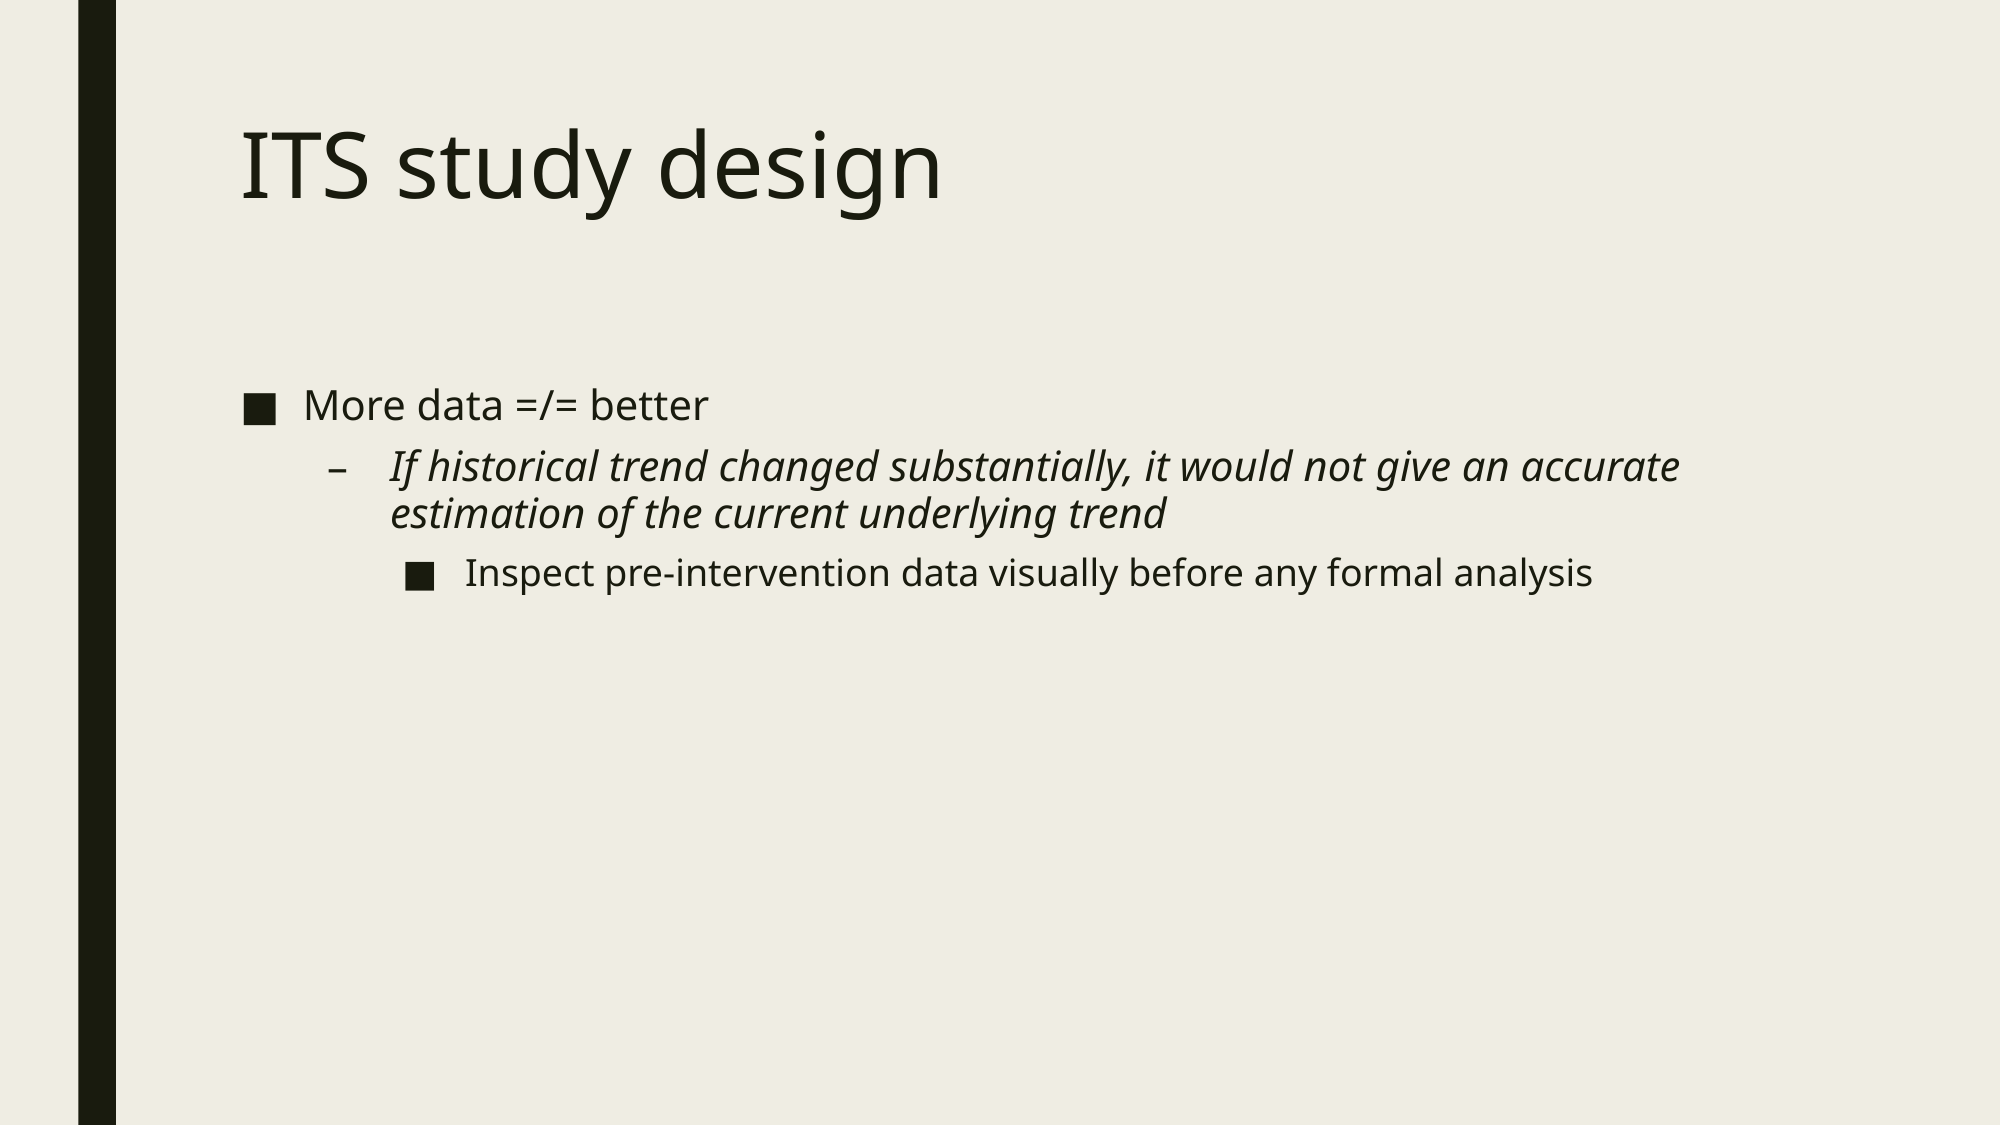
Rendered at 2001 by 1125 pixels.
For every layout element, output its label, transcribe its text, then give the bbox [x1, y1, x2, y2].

list More data =/= better If historical trend changed substantially, it would not give an accurate estimation of the current underlying trend Inspect pre-intervention data visually before any formal analysis [225, 375, 1800, 963]
title ITS study design [225, 112, 1800, 357]
